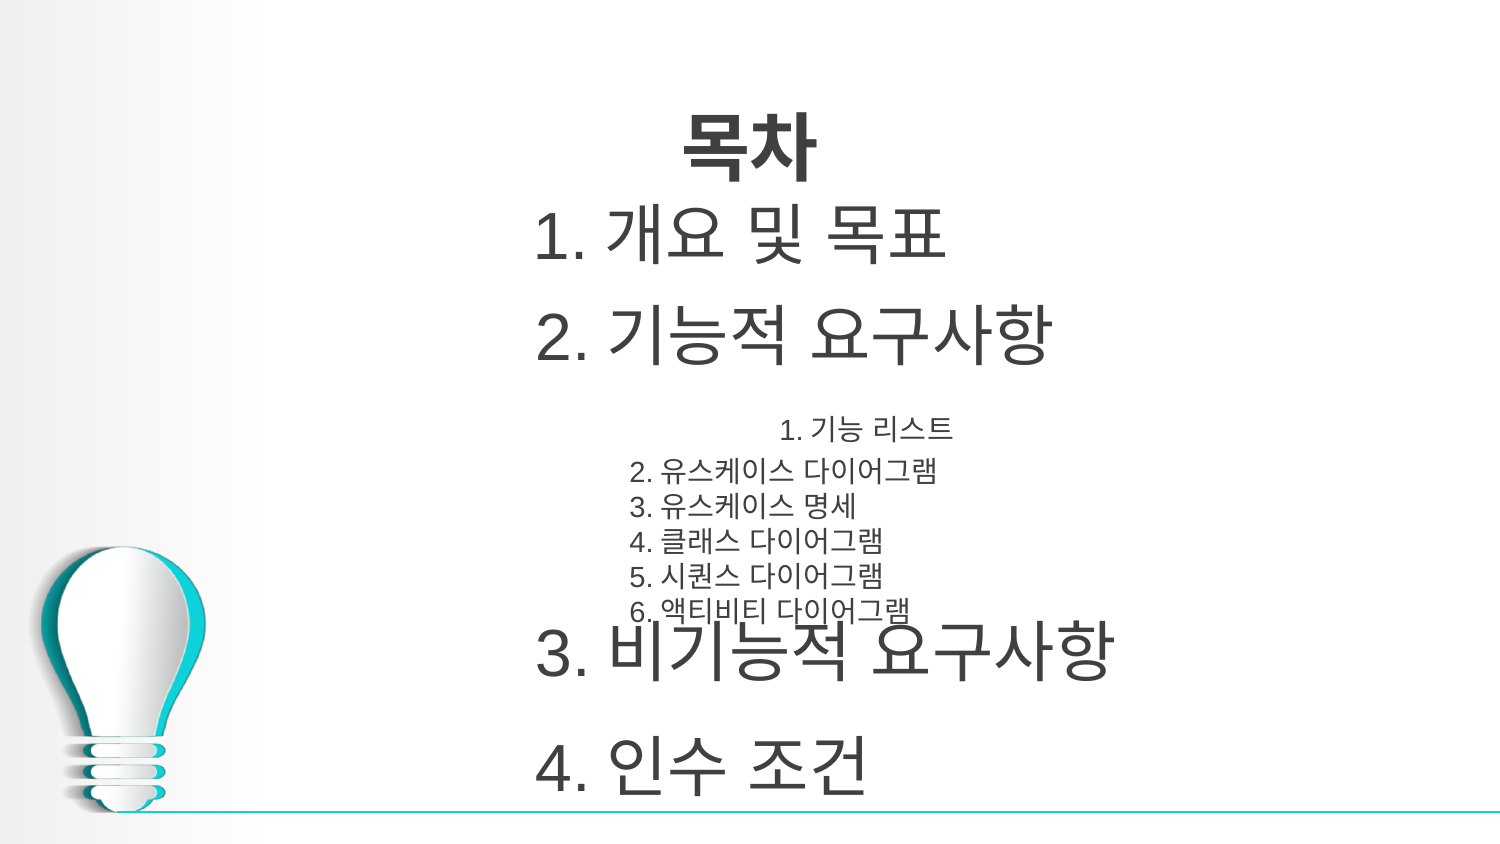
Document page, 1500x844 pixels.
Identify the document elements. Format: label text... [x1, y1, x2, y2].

title 목차 [129, 81, 1371, 209]
text_box 2.기능적 요구사항 1.기능 리스트 2.유스케이스 다이어그램 3.유스케이스 명세 4.클래스 다이어그램 5.시퀀스 다이어그램 6.액티비티 다이어그램 [464, 286, 1148, 602]
picture [27, 546, 206, 813]
text_box 1.개요 및 목표 [462, 185, 1037, 316]
text_box 4.인수 조건 [464, 717, 1039, 813]
text_box 3.비기능적 요구사항 [464, 602, 1160, 698]
